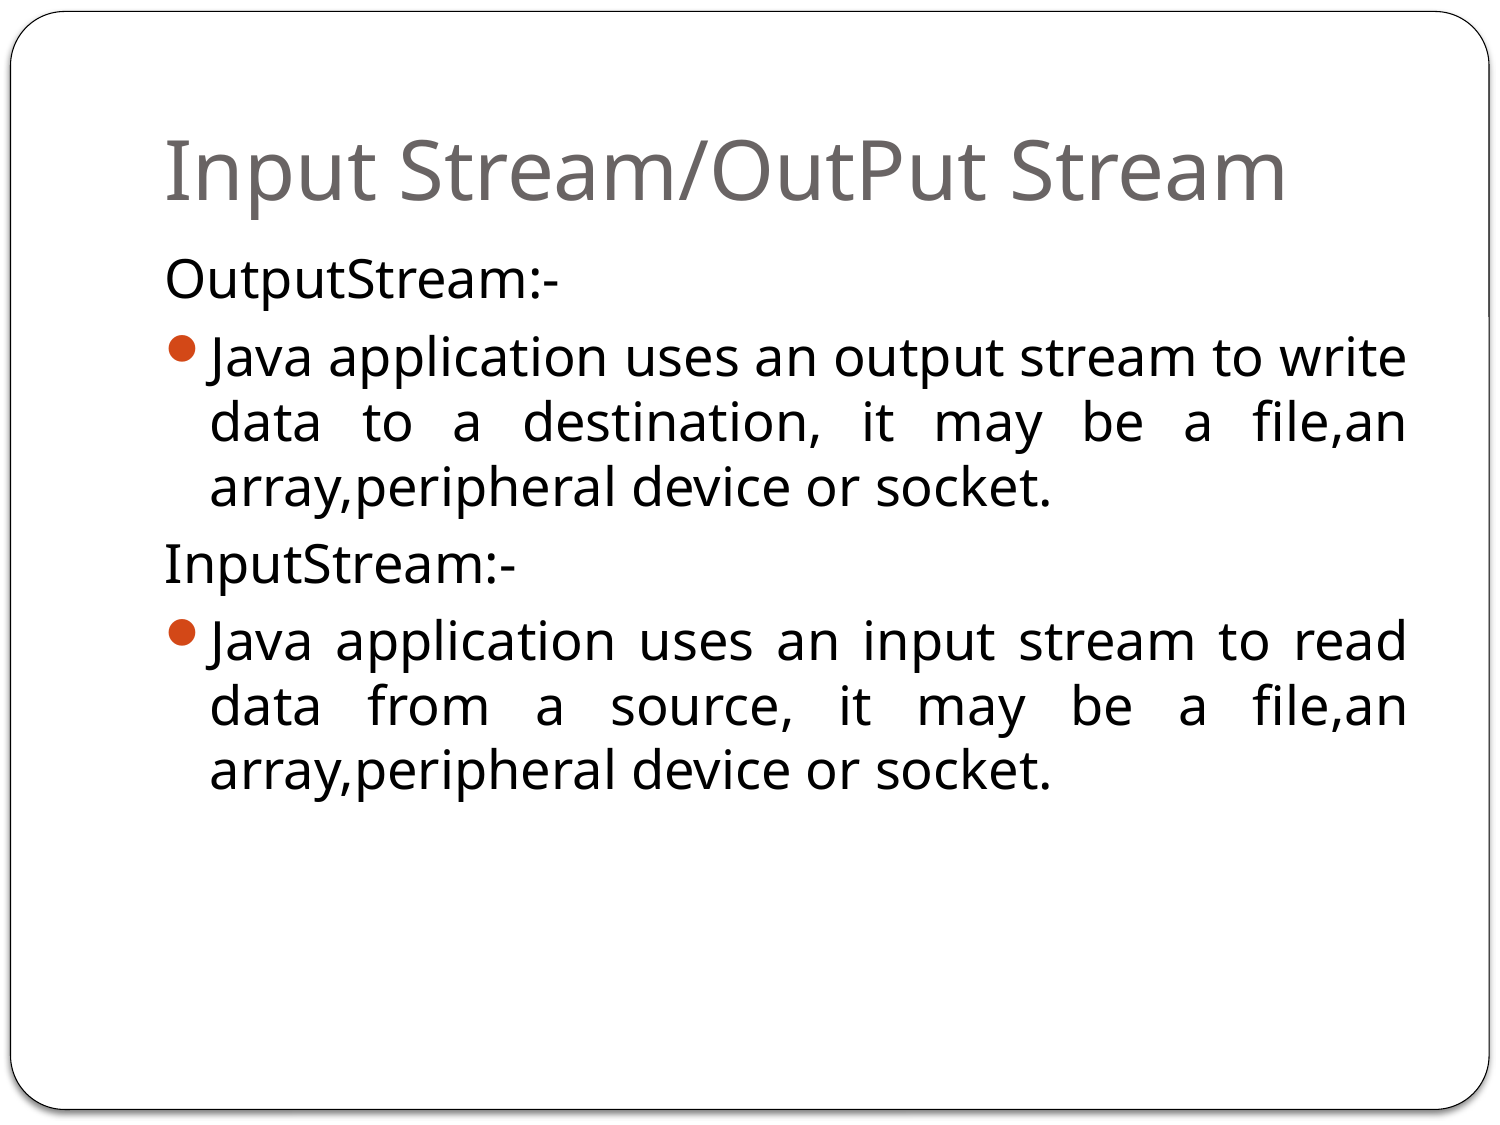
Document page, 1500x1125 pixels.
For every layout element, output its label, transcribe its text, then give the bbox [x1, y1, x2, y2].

list OutputStream:- Java application uses an output stream to write data to a destination, it may be a file,an array,peripheral device or socket. InputStream:- Java application uses an input stream to read data from a source, it may be a file,an array,peripheral device or socket. [150, 237, 1425, 988]
title Input Stream/OutPut Stream [150, 45, 1425, 233]
